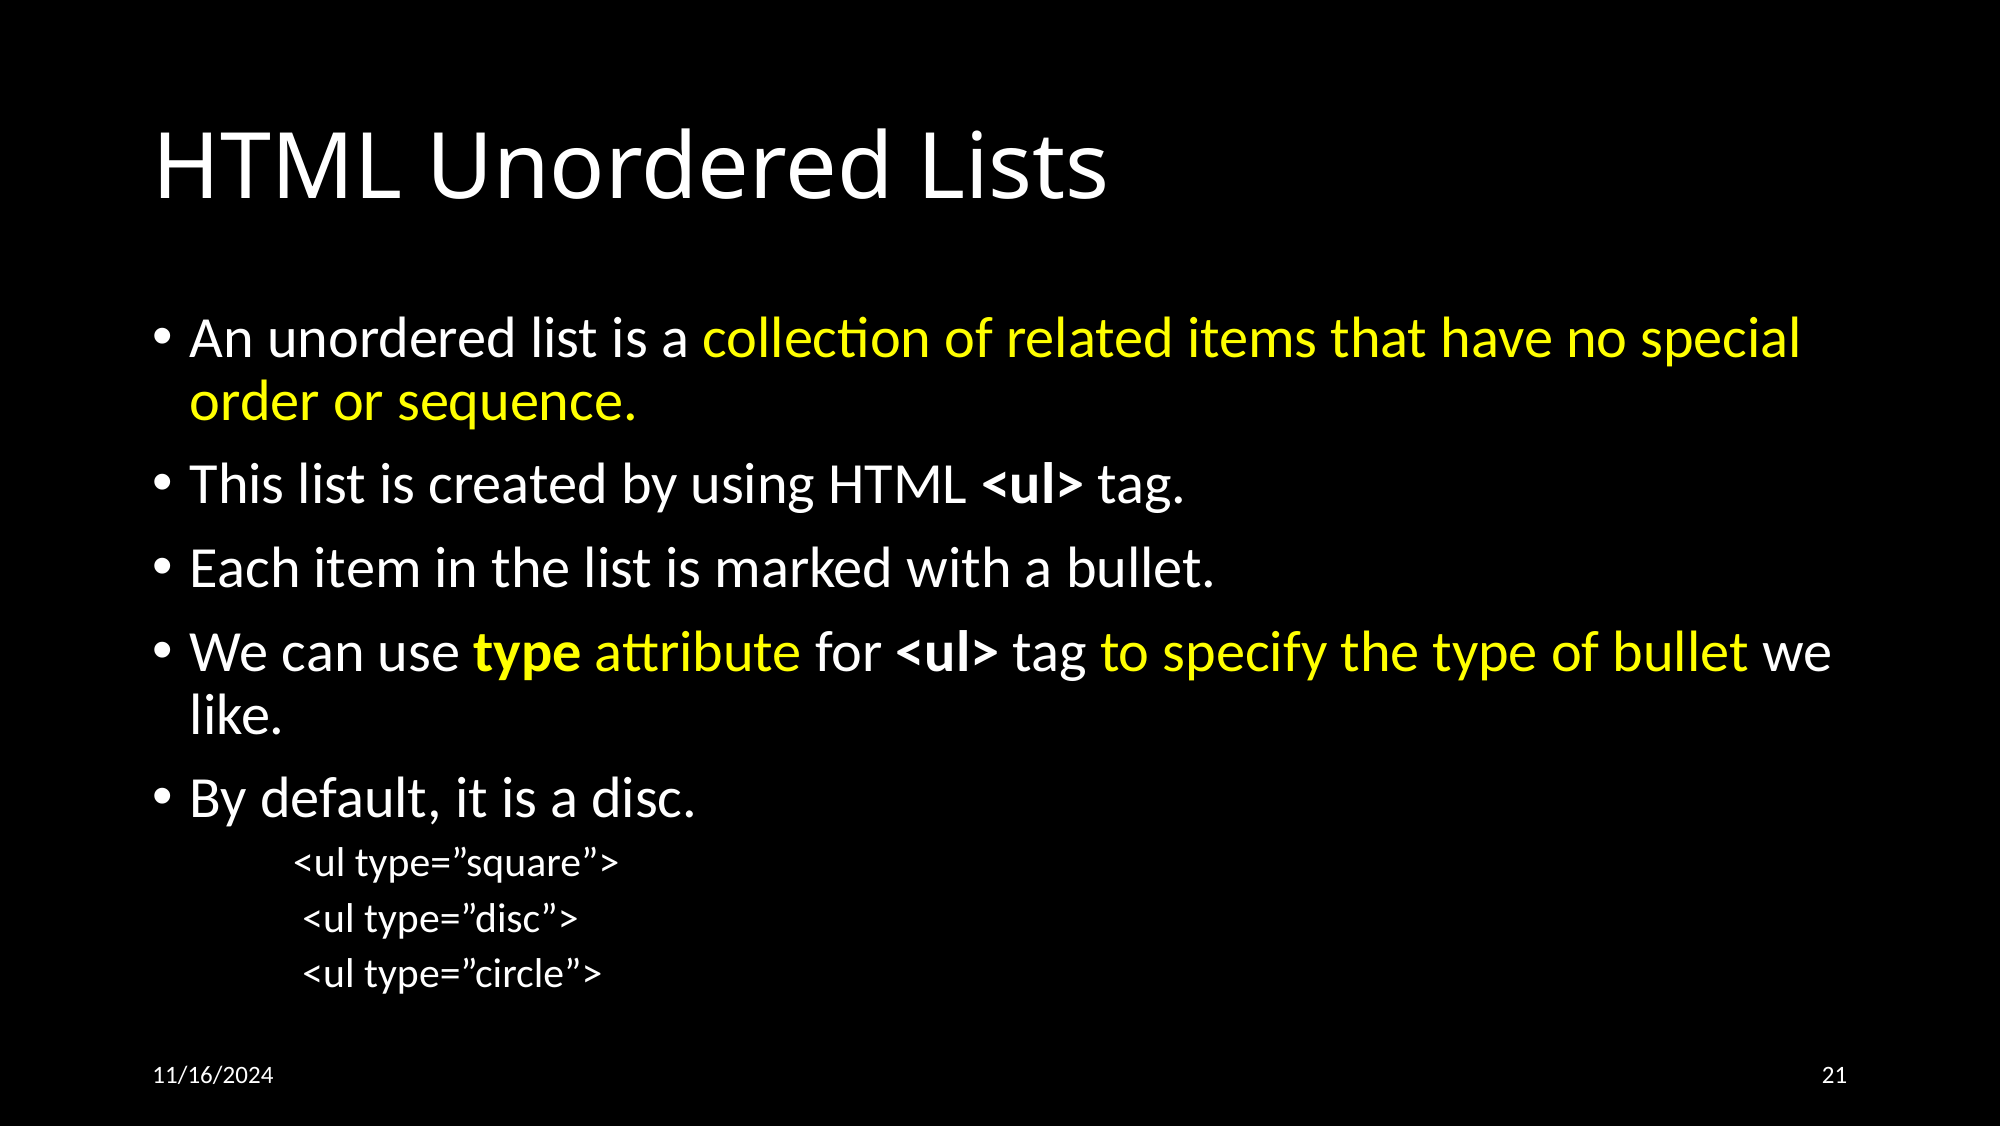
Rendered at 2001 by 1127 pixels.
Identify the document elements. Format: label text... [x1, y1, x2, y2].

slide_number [137, 1043, 588, 1104]
slide_number 21 [1412, 1043, 1863, 1104]
title HTML Unordered Lists [137, 59, 1863, 278]
list An unordered list is a collection of related items that have no special order or sequence. This list is created by using HTML <ul> tag. Each item in the list is marked with a bullet. We can use type attribute for <ul> tag to specify the type of bullet we like. By default, it is a disc. <ul type=”square”> <ul type=”disc”> <ul type=”circle”> [137, 299, 1863, 1015]
